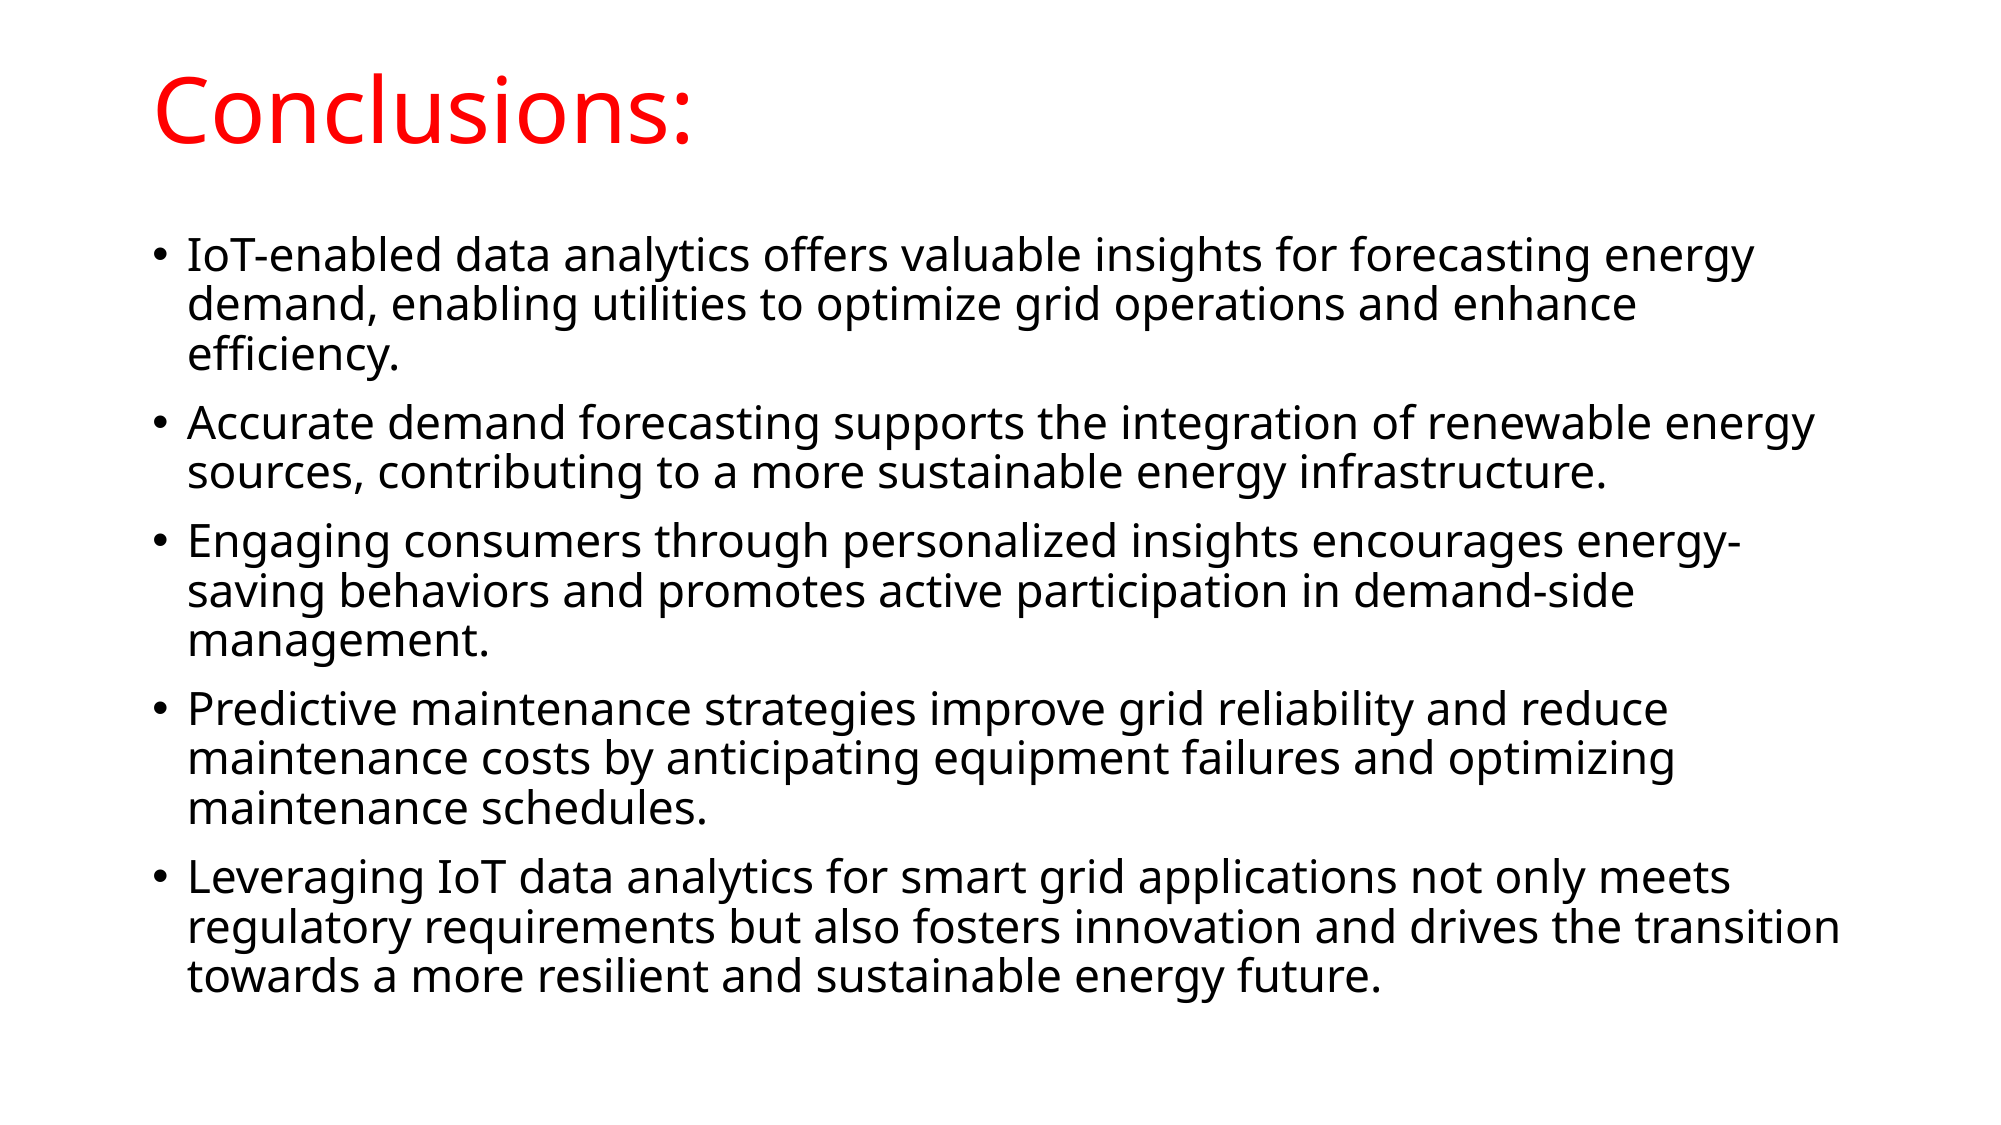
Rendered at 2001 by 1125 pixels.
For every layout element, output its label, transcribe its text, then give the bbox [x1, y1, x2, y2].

list IoT-enabled data analytics offers valuable insights for forecasting energy demand, enabling utilities to optimize grid operations and enhance efficiency. Accurate demand forecasting supports the integration of renewable energy sources, contributing to a more sustainable energy infrastructure. Engaging consumers through personalized insights encourages energy-saving behaviors and promotes active participation in demand-side management. Predictive maintenance strategies improve grid reliability and reduce maintenance costs by anticipating equipment failures and optimizing maintenance schedules. Leveraging IoT data analytics for smart grid applications not only meets regulatory requirements but also fosters innovation and drives the transition towards a more resilient and sustainable energy future. [137, 224, 1863, 1014]
title Conclusions: [137, 59, 1863, 224]
